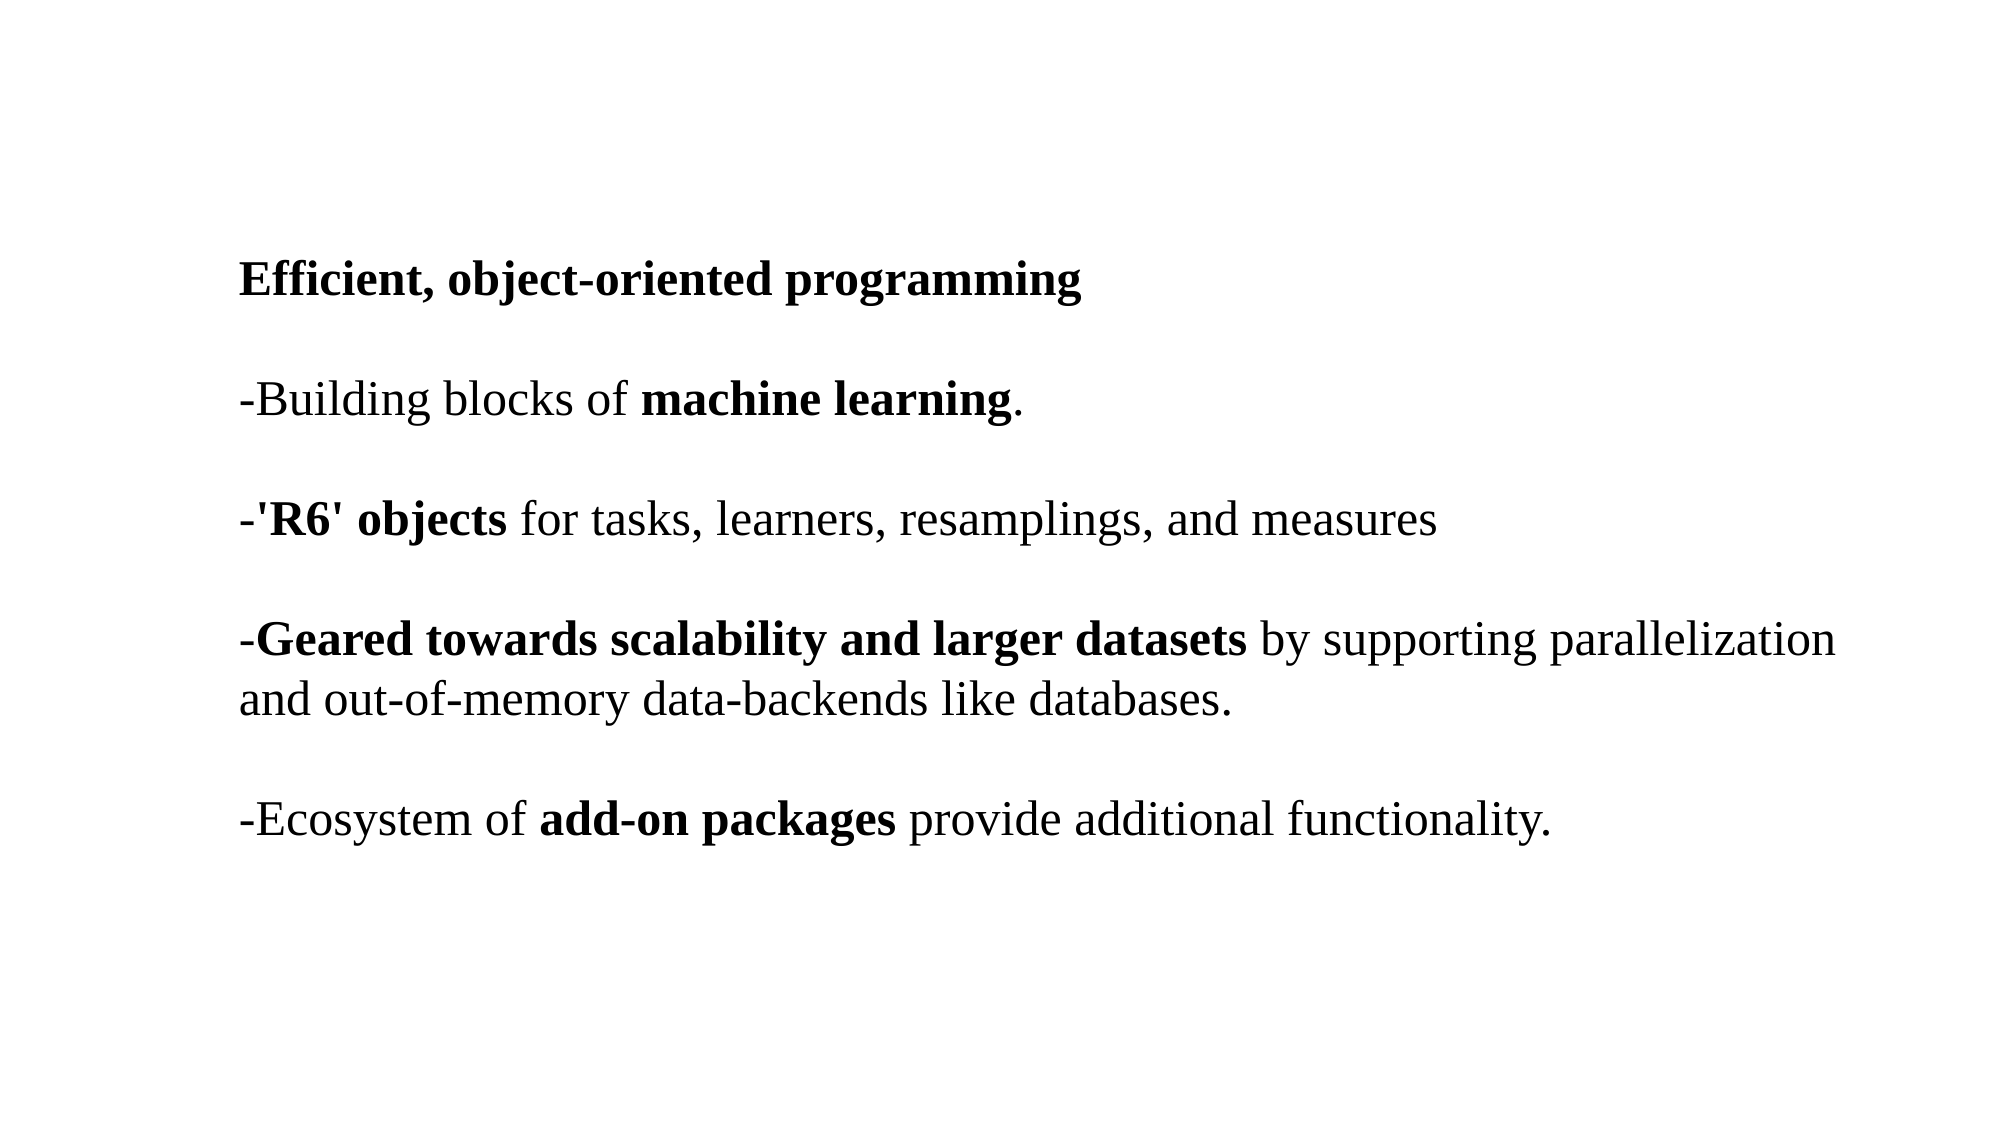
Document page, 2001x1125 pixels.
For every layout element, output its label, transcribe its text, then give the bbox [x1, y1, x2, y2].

text_box Efficient, object-oriented programming -Building blocks of machine learning. -'R6' objects for tasks, learners, resamplings, and measures -Geared towards scalability and larger datasets by supporting parallelization and out-of-memory data-backends like databases. -Ecosystem of add-on packages provide additional functionality. [224, 237, 1887, 853]
